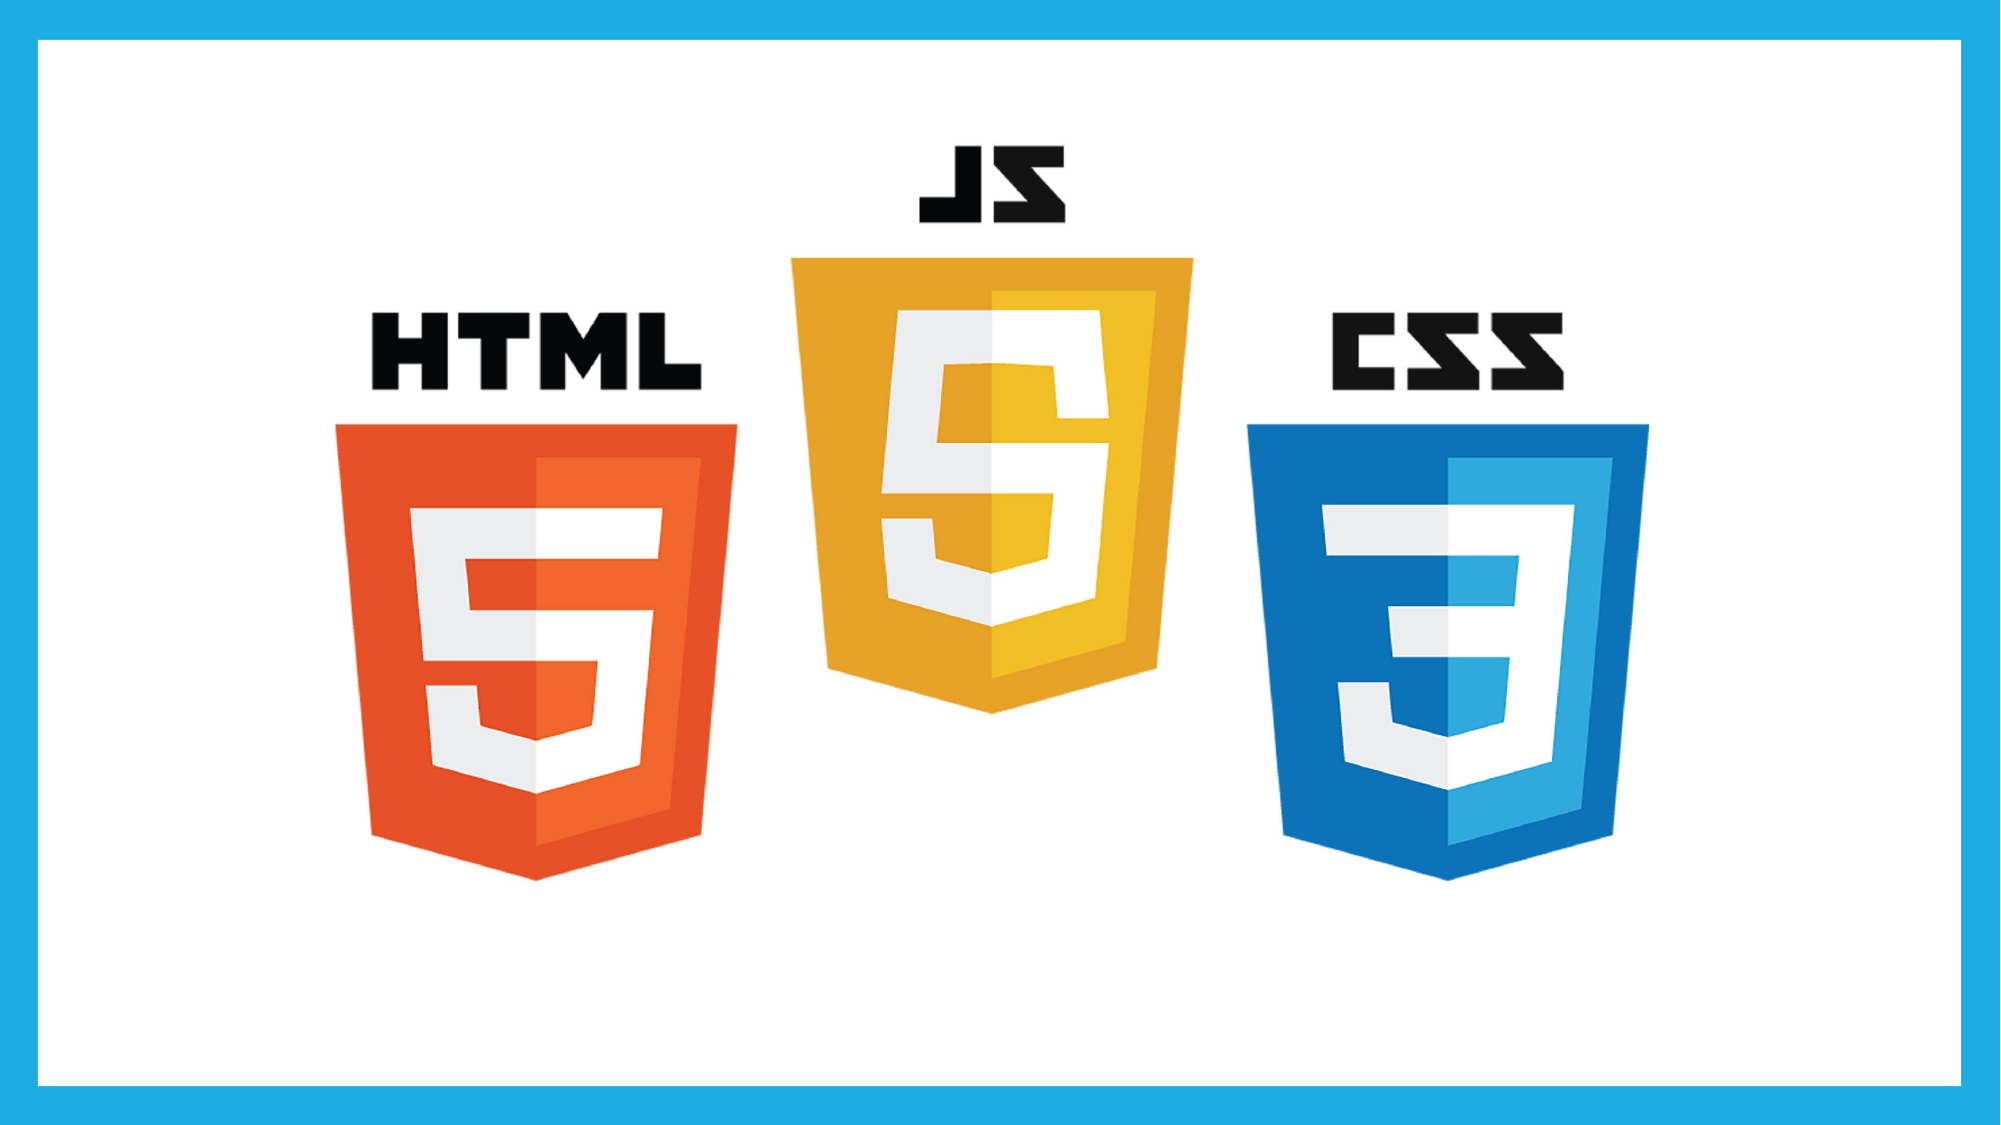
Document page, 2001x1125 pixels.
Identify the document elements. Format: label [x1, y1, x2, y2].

picture [299, 137, 1684, 905]
